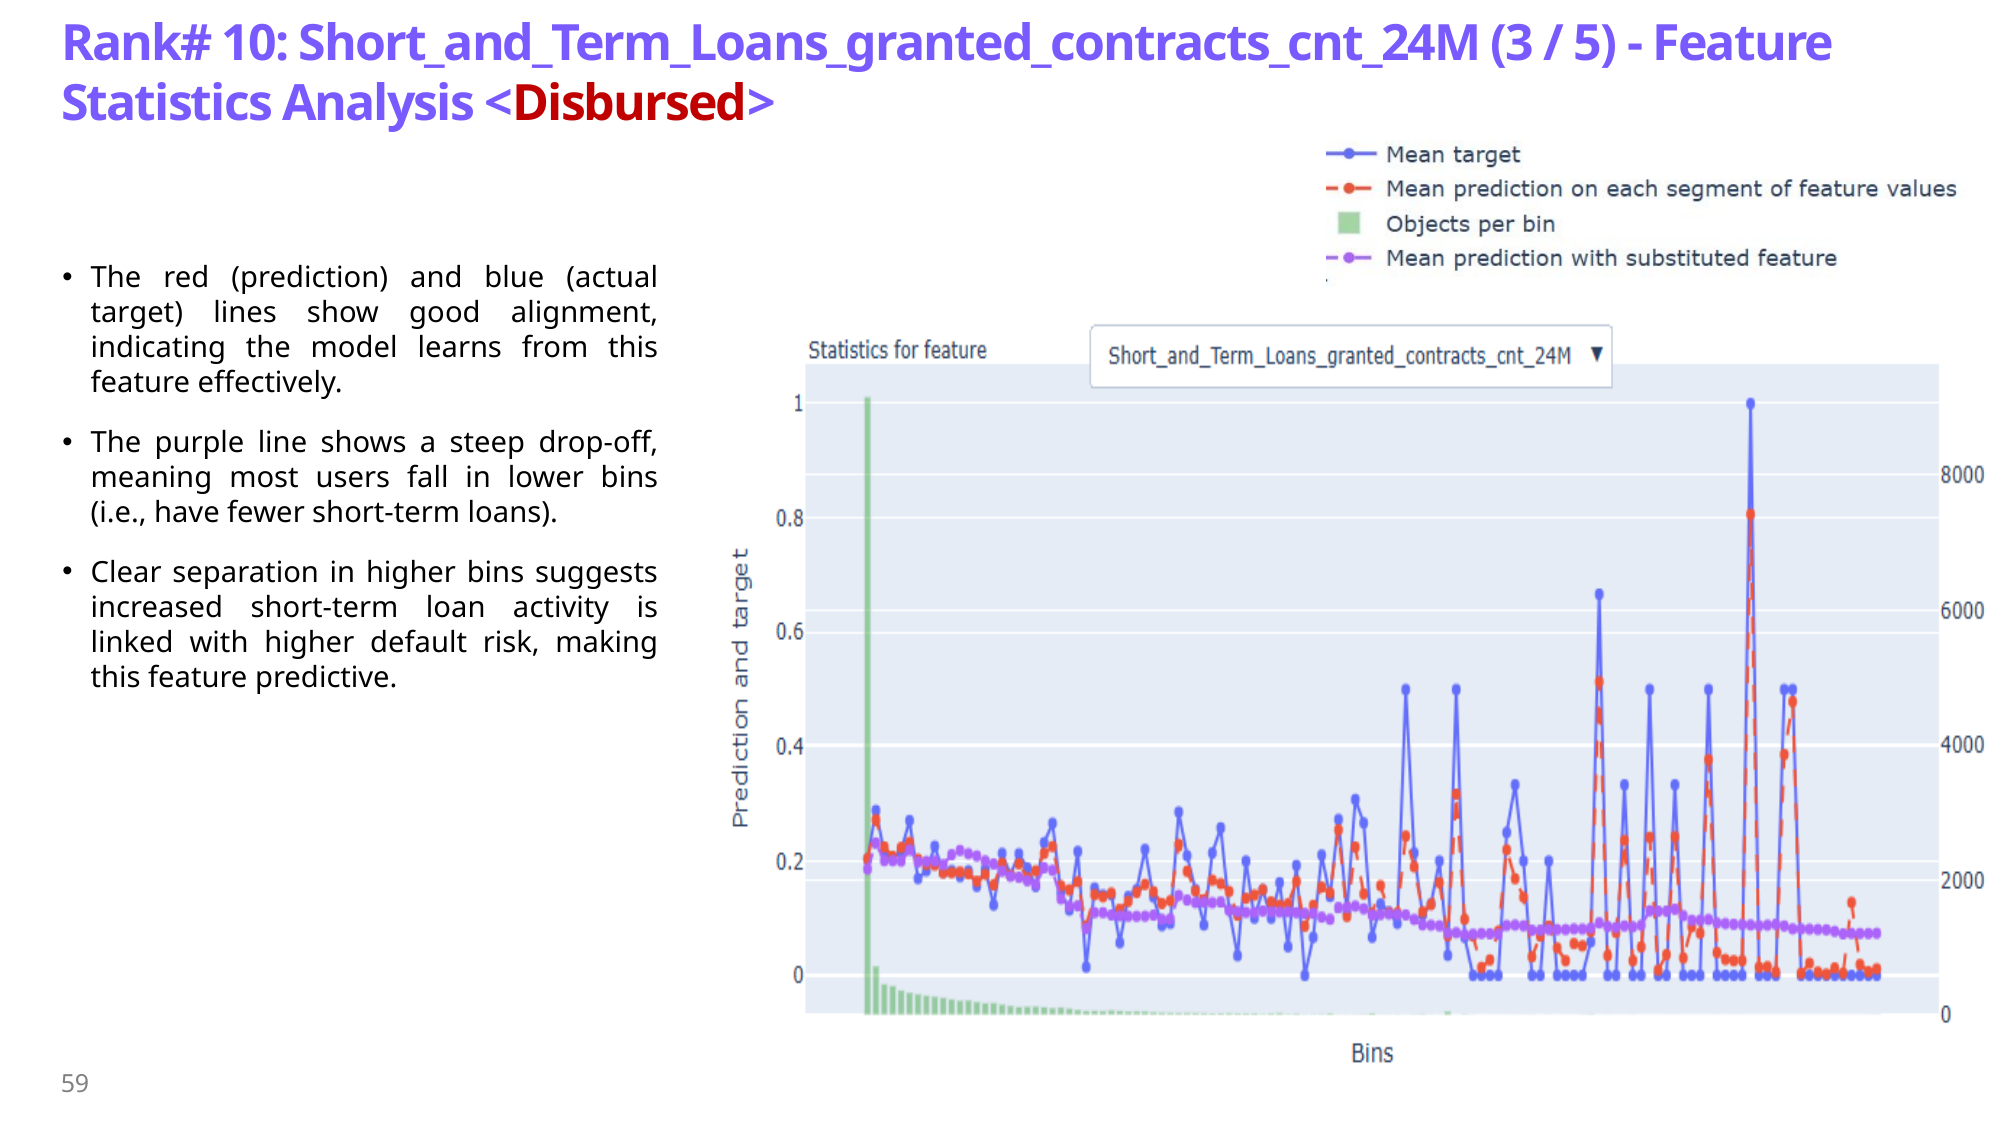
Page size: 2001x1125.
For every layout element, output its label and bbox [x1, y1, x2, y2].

title [45, 10, 1975, 131]
text_box [47, 253, 675, 699]
picture [723, 121, 2000, 1075]
text_box [45, 1054, 496, 1115]
